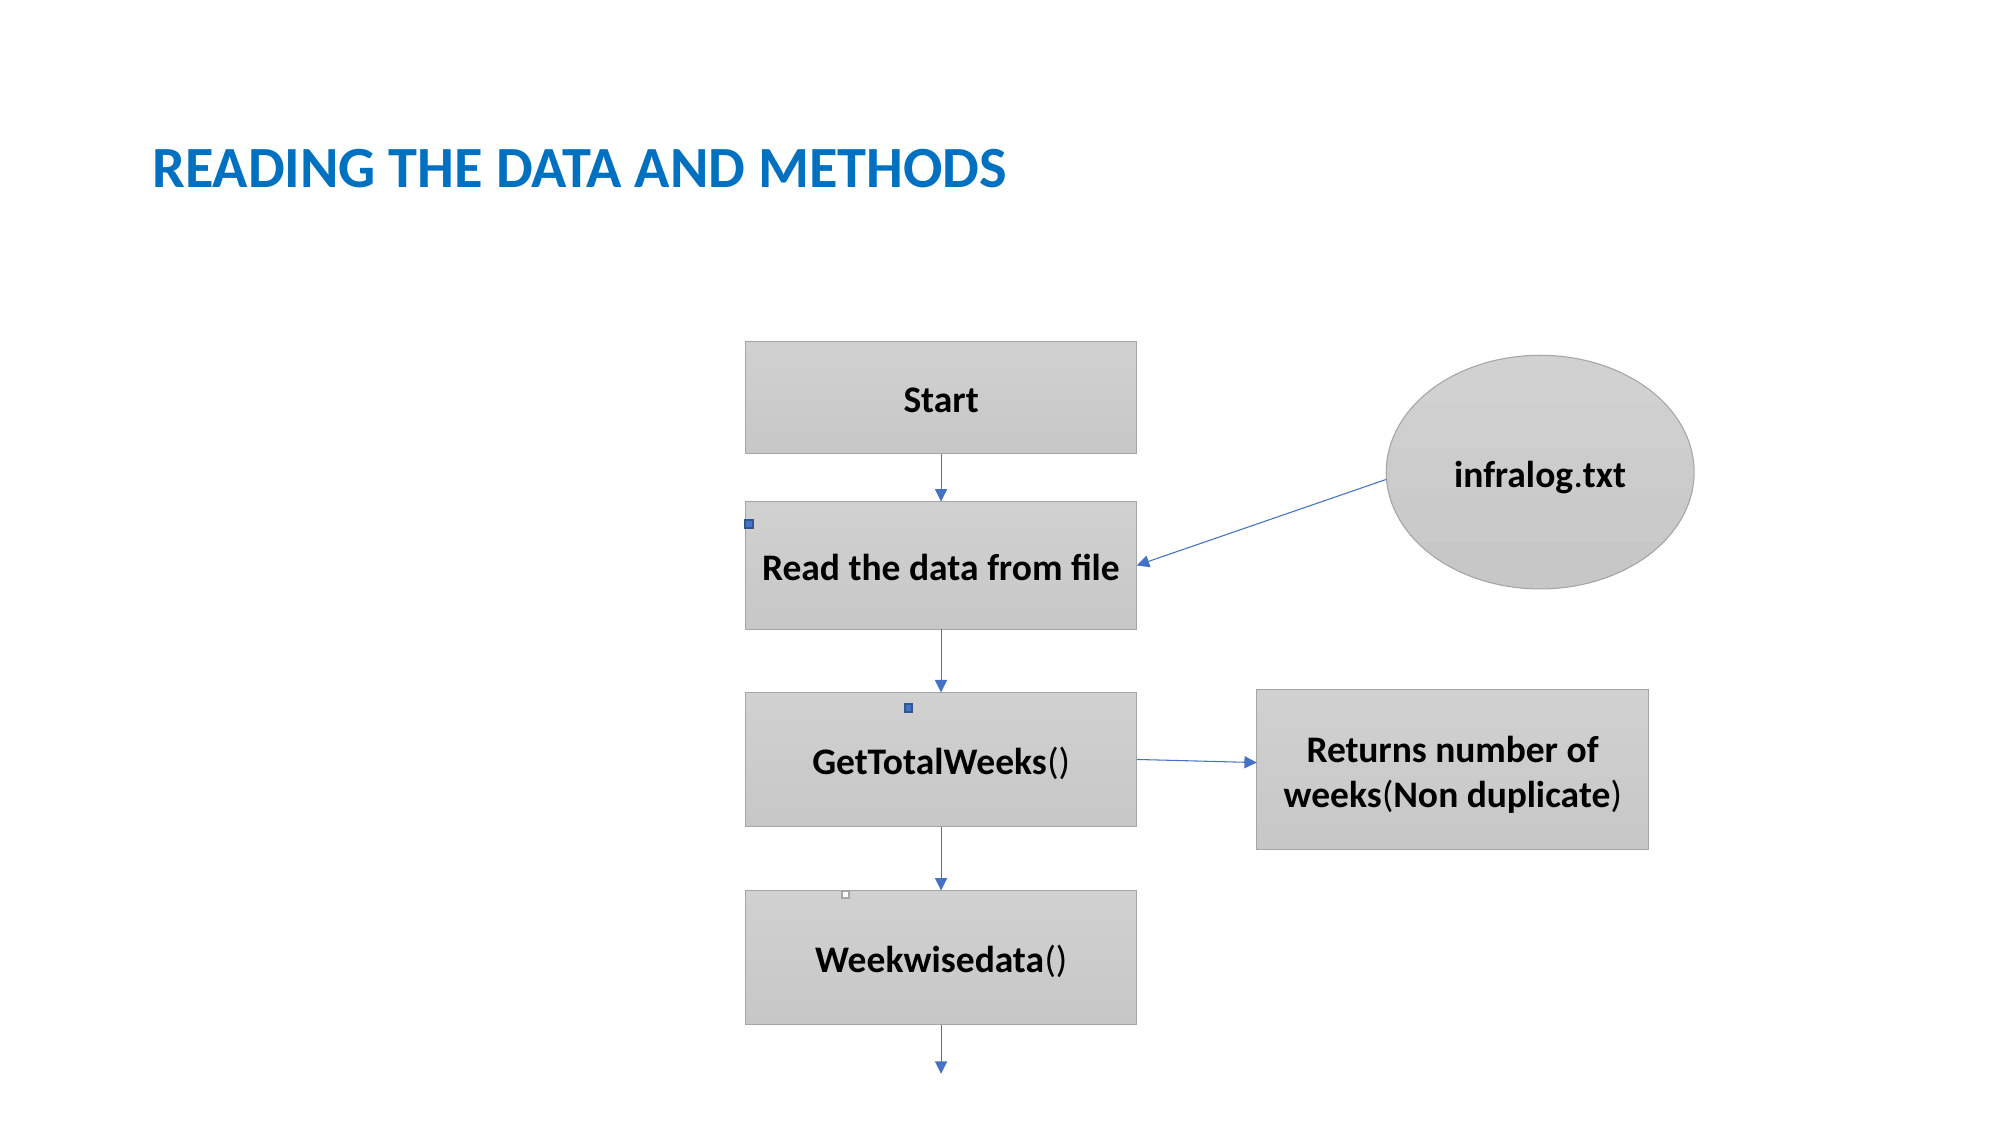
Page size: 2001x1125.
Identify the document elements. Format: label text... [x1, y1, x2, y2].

text_box Returns number of weeks(Non duplicate) [1256, 689, 1649, 850]
text_box infralog.txt [1385, 354, 1695, 590]
text_box [744, 519, 754, 529]
text_box [841, 890, 850, 899]
text_box [904, 703, 913, 713]
text_box GetTotalWeeks() [745, 692, 1137, 827]
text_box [1136, 759, 1257, 763]
title READING THE DATA AND METHODS [137, 59, 1863, 278]
text_box Read the data from file [745, 501, 1137, 630]
text_box Start [745, 341, 1137, 454]
text_box Weekwisedata() [745, 890, 1137, 1025]
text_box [1136, 479, 1387, 566]
